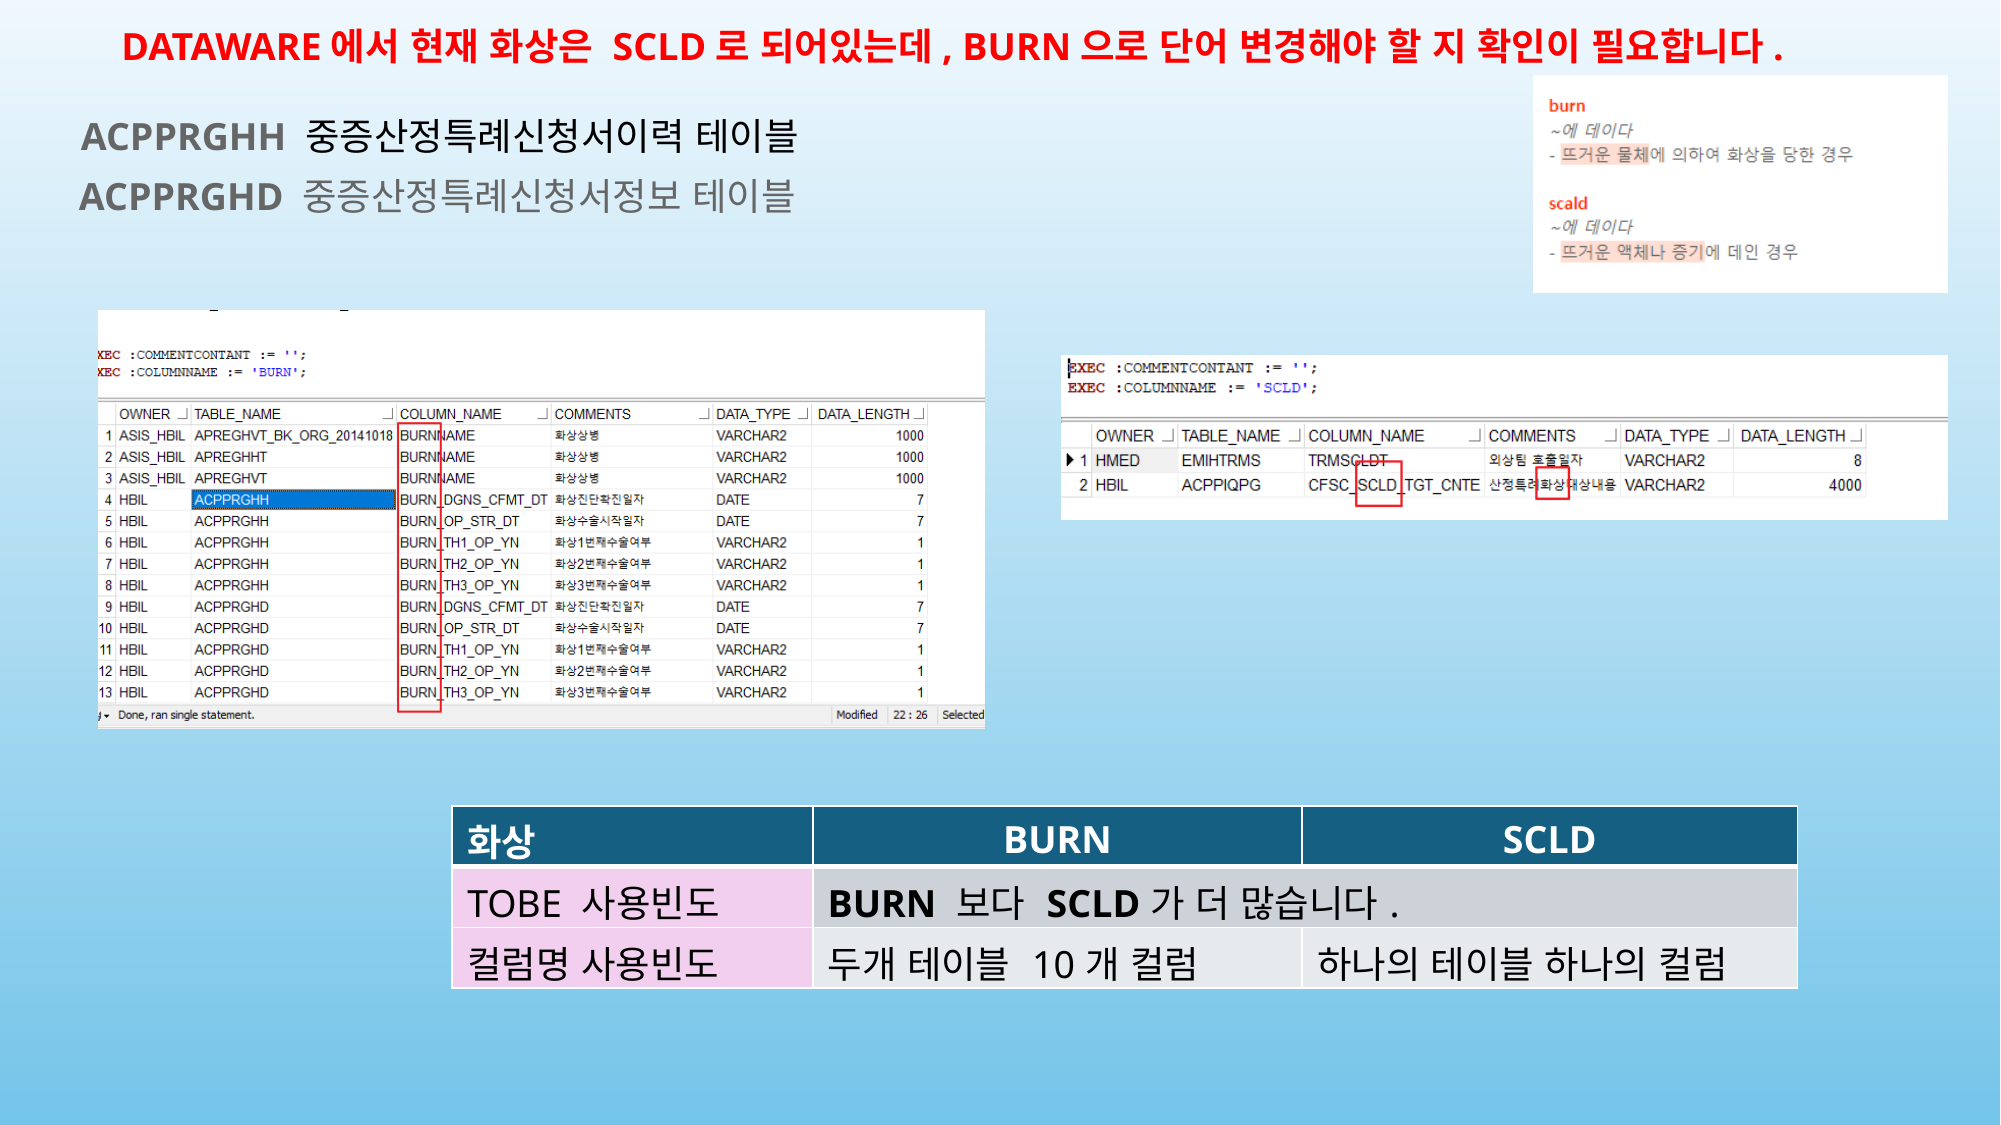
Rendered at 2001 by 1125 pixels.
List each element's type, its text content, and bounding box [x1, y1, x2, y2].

text_box ACPPRGHH 중증산정특례신청서이력 테이블 [66, 105, 814, 166]
table_header SCLD [1303, 807, 1797, 864]
text_box ACPPRGHD 중증산정특례신청서정보 테이블 [64, 165, 811, 226]
table_header 화상 [453, 807, 812, 864]
picture [98, 310, 985, 729]
table_cell TOBE 사용빈도 [453, 869, 812, 927]
picture [1061, 355, 1948, 520]
table_cell 두개 테이블 10개 컬럼 [814, 928, 1301, 987]
picture [1532, 75, 1948, 294]
table_header BURN [814, 807, 1301, 864]
table_cell 컬럼명 사용빈도 [453, 928, 812, 987]
text_box DATAWARE에서 현재 화상은 SCLD로 되어있는데, BURN으로 단어 변경해야 할 지 확인이 필요합니다. [106, 15, 1799, 75]
table_cell 하나의 테이블 하나의 컬럼 [1303, 928, 1797, 987]
table_cell BURN 보다 SCLD가 더 많습니다. [814, 869, 1797, 927]
